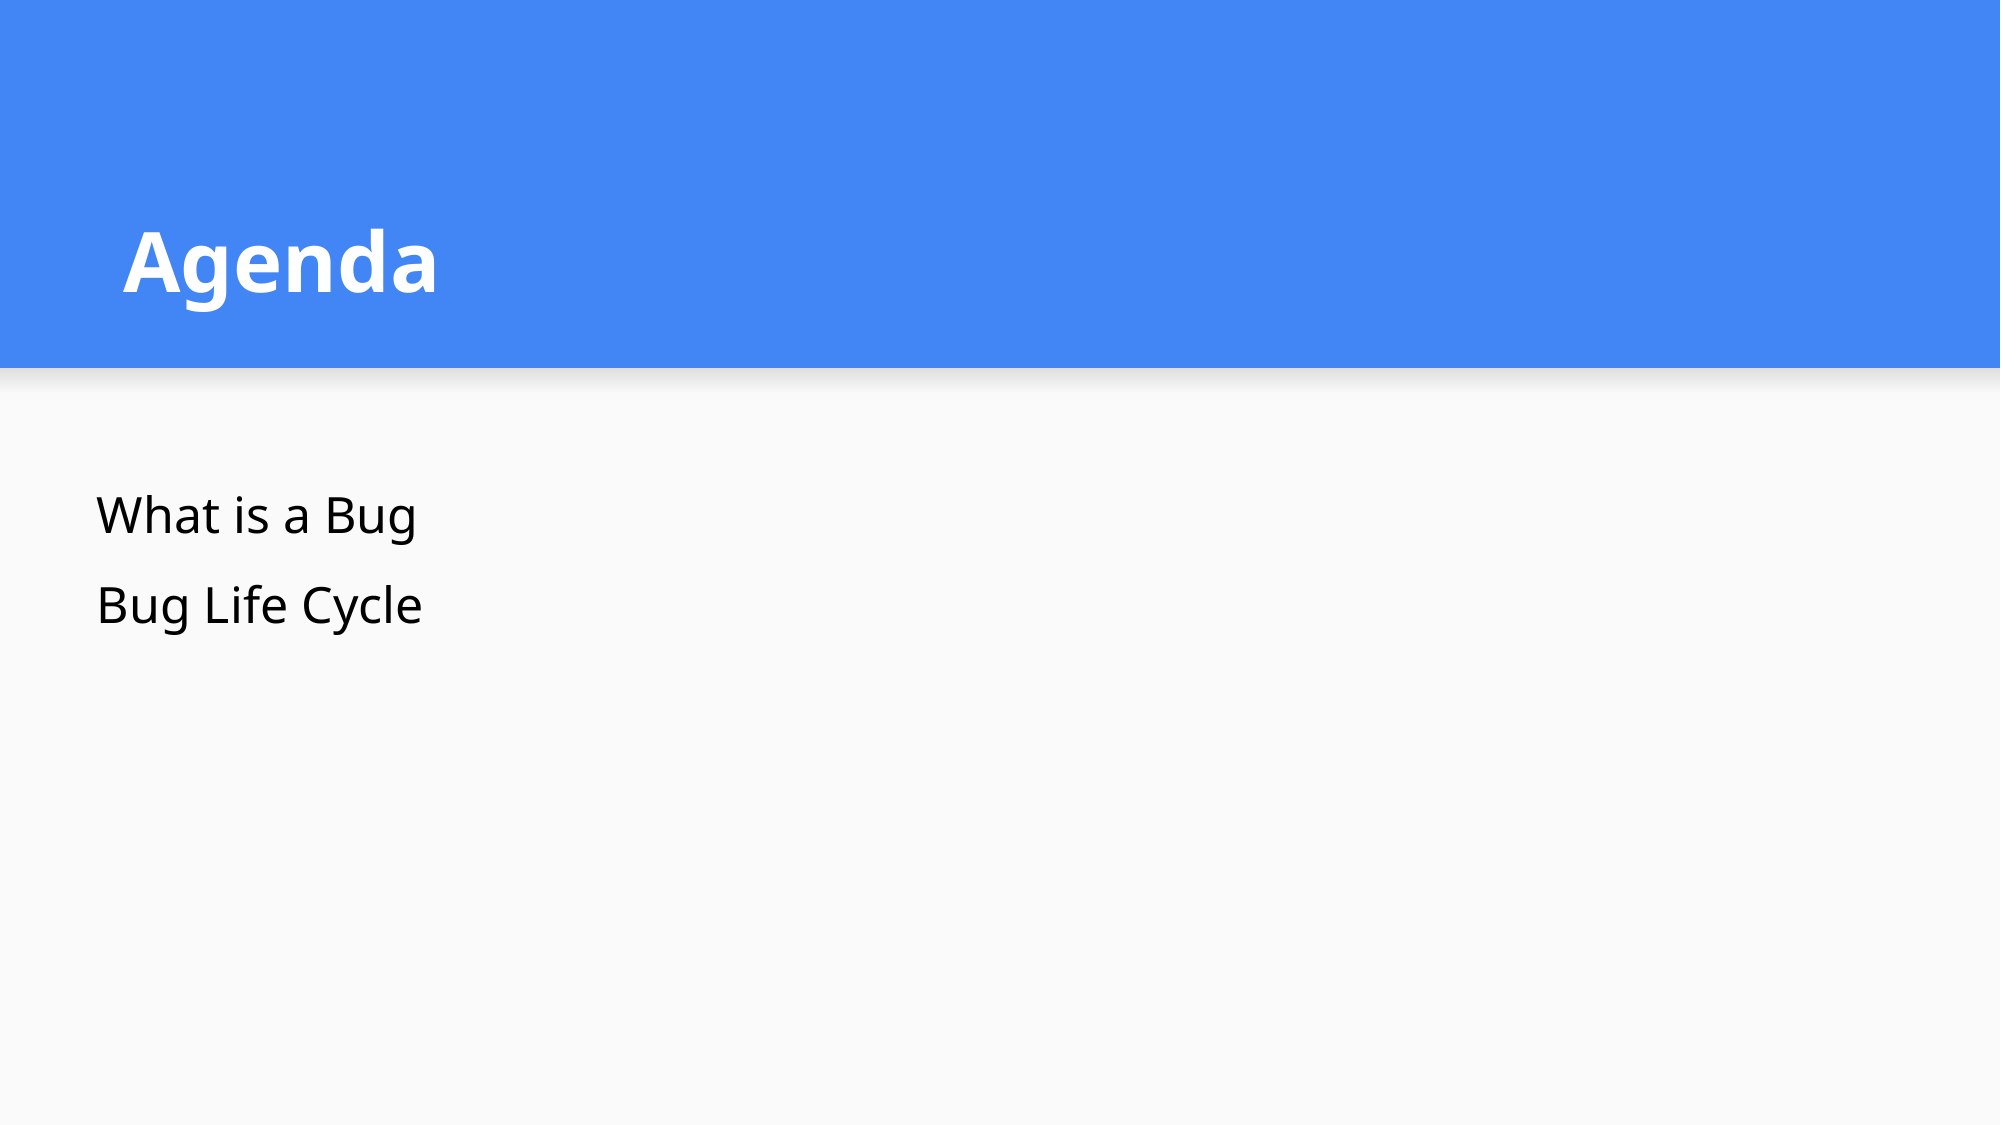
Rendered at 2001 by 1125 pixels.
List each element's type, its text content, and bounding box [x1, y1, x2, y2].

list What is a Bug Bug Life Cycle [76, 454, 1928, 1050]
title Agenda [103, 161, 1902, 330]
